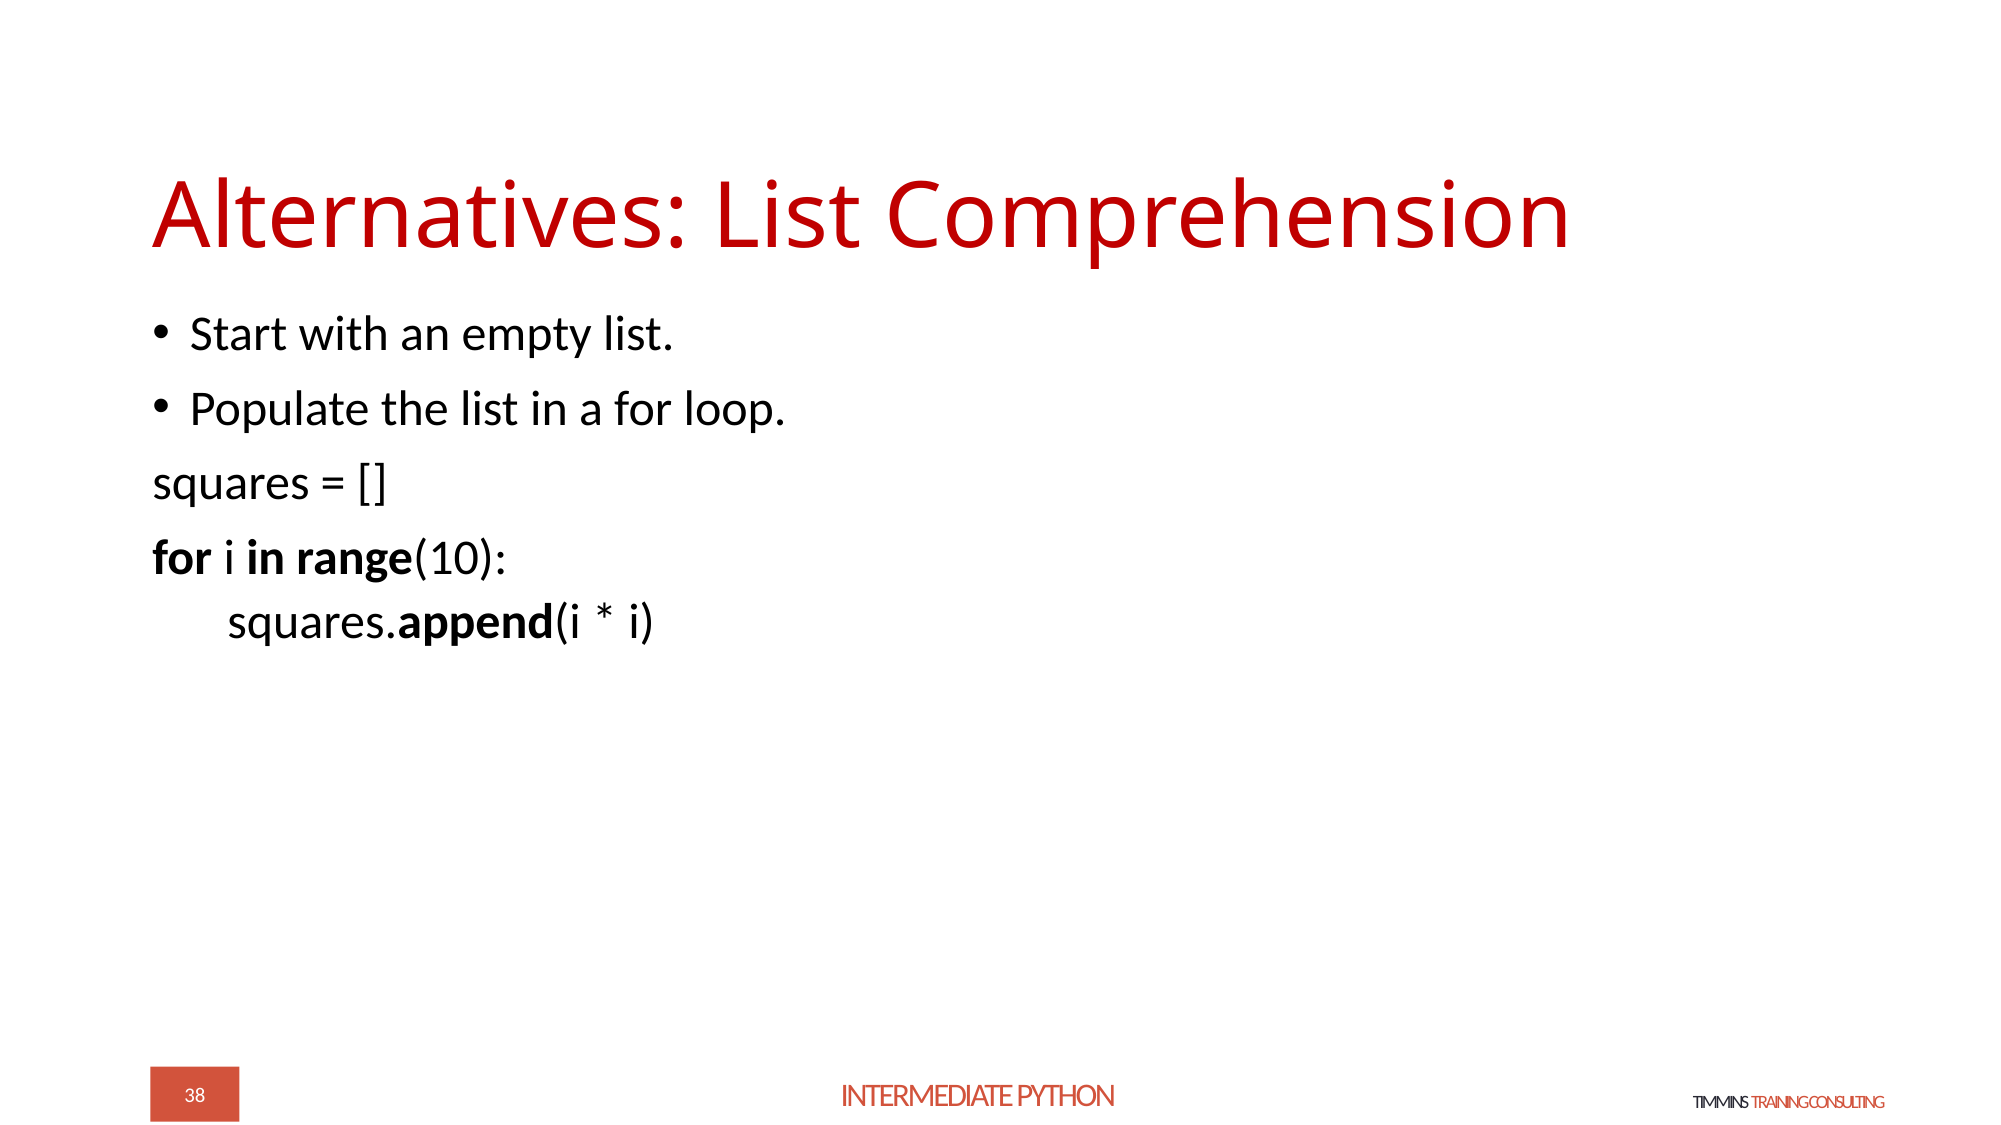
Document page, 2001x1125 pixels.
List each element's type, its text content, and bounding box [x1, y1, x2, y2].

title Alternatives: List Comprehension [137, 59, 1863, 278]
list Start with an empty list. Populate the list in a for loop. squares = [] for i in range(10): squares.append(i * i) [137, 299, 1863, 1014]
